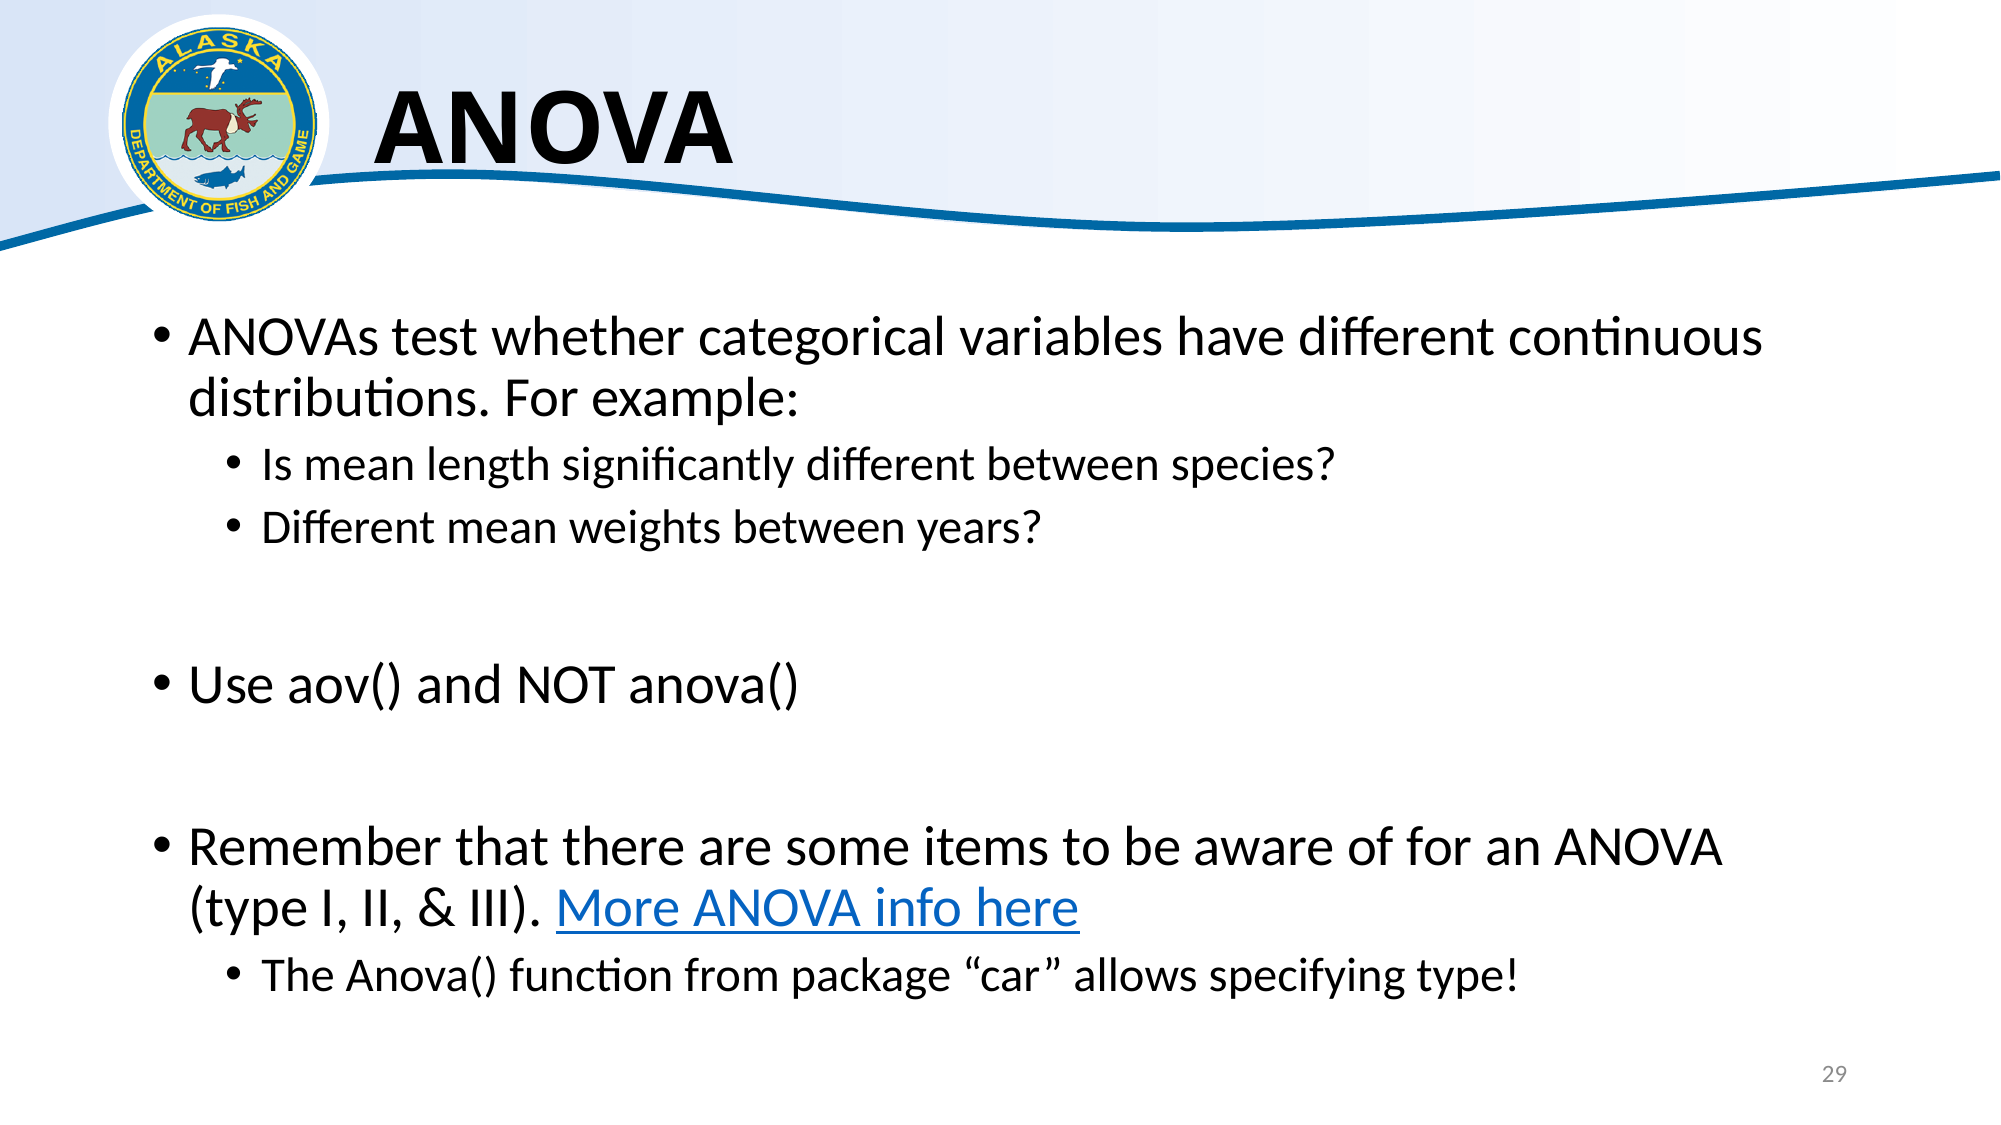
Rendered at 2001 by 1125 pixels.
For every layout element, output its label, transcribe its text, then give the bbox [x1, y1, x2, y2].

list ANOVAs test whether categorical variables have different continuous distributions. For example: Is mean length significantly different between species? Different mean weights between years? Use aov() and NOT anova() Remember that there are some items to be aware of for an ANOVA (type I, II, & III). More ANOVA info here The Anova() function from package “car” allows specifying type! [137, 299, 1863, 1014]
title ANOVA [359, 30, 1863, 232]
slide_number 29 [1412, 1042, 1863, 1103]
picture [30, 14, 408, 232]
